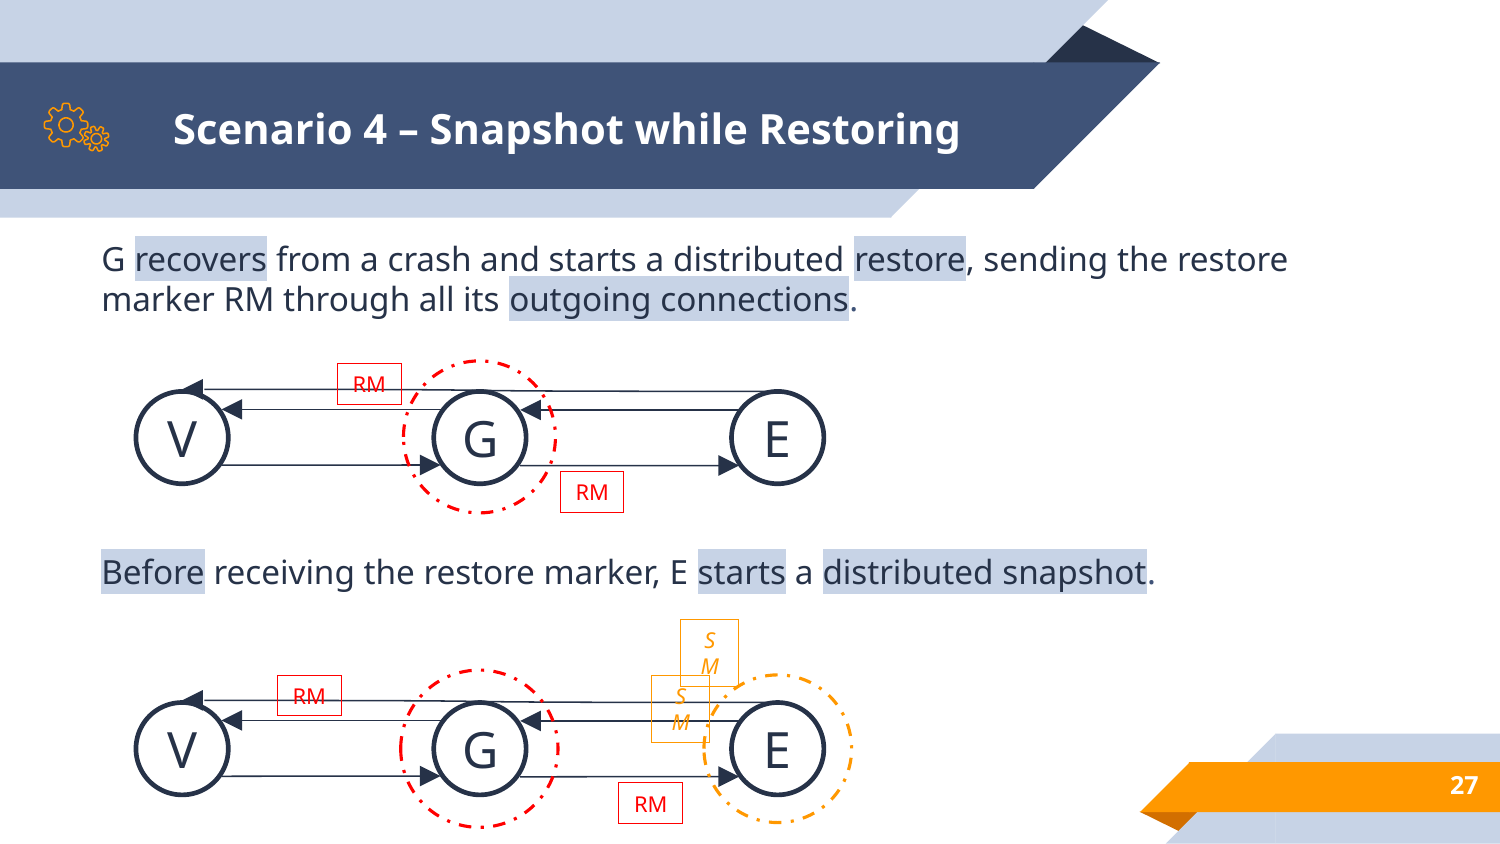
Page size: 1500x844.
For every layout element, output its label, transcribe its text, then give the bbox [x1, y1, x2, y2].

text_box RM [337, 363, 402, 389]
text_box G recovers from a crash and starts a distributed restore, sending the restore marker RM through all its outgoing connections. [487, 230, 1372, 326]
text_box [135, 391, 473, 484]
text_box RM [560, 491, 624, 513]
text_box Scenario 4 – Snapshot while Restoring [158, 65, 1021, 192]
text_box SM [651, 675, 710, 700]
text_box [487, 361, 542, 389]
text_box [44, 103, 109, 152]
text_box RM [618, 802, 683, 824]
text_box [488, 491, 533, 513]
text_box G recovers from a crash and starts a distributed restore, sending the restore marker RM through all its outgoing connections. [86, 230, 473, 326]
text_box [423, 491, 472, 515]
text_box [487, 391, 825, 484]
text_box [478, 696, 482, 844]
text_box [135, 702, 473, 796]
text_box [487, 669, 544, 700]
text_box [719, 673, 854, 825]
slide_number 27 [1249, 760, 1494, 813]
text_box [421, 802, 473, 830]
text_box SM [680, 619, 739, 687]
text_box RM [277, 675, 342, 700]
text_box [487, 702, 825, 796]
text_box [487, 802, 539, 829]
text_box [478, 92, 482, 689]
text_box [417, 359, 473, 389]
text_box Before receiving the restore marker, E starts a distributed snapshot. [488, 543, 1372, 599]
text_box [414, 669, 473, 700]
text_box Before receiving the restore marker, E starts a distributed snapshot. [86, 543, 472, 599]
